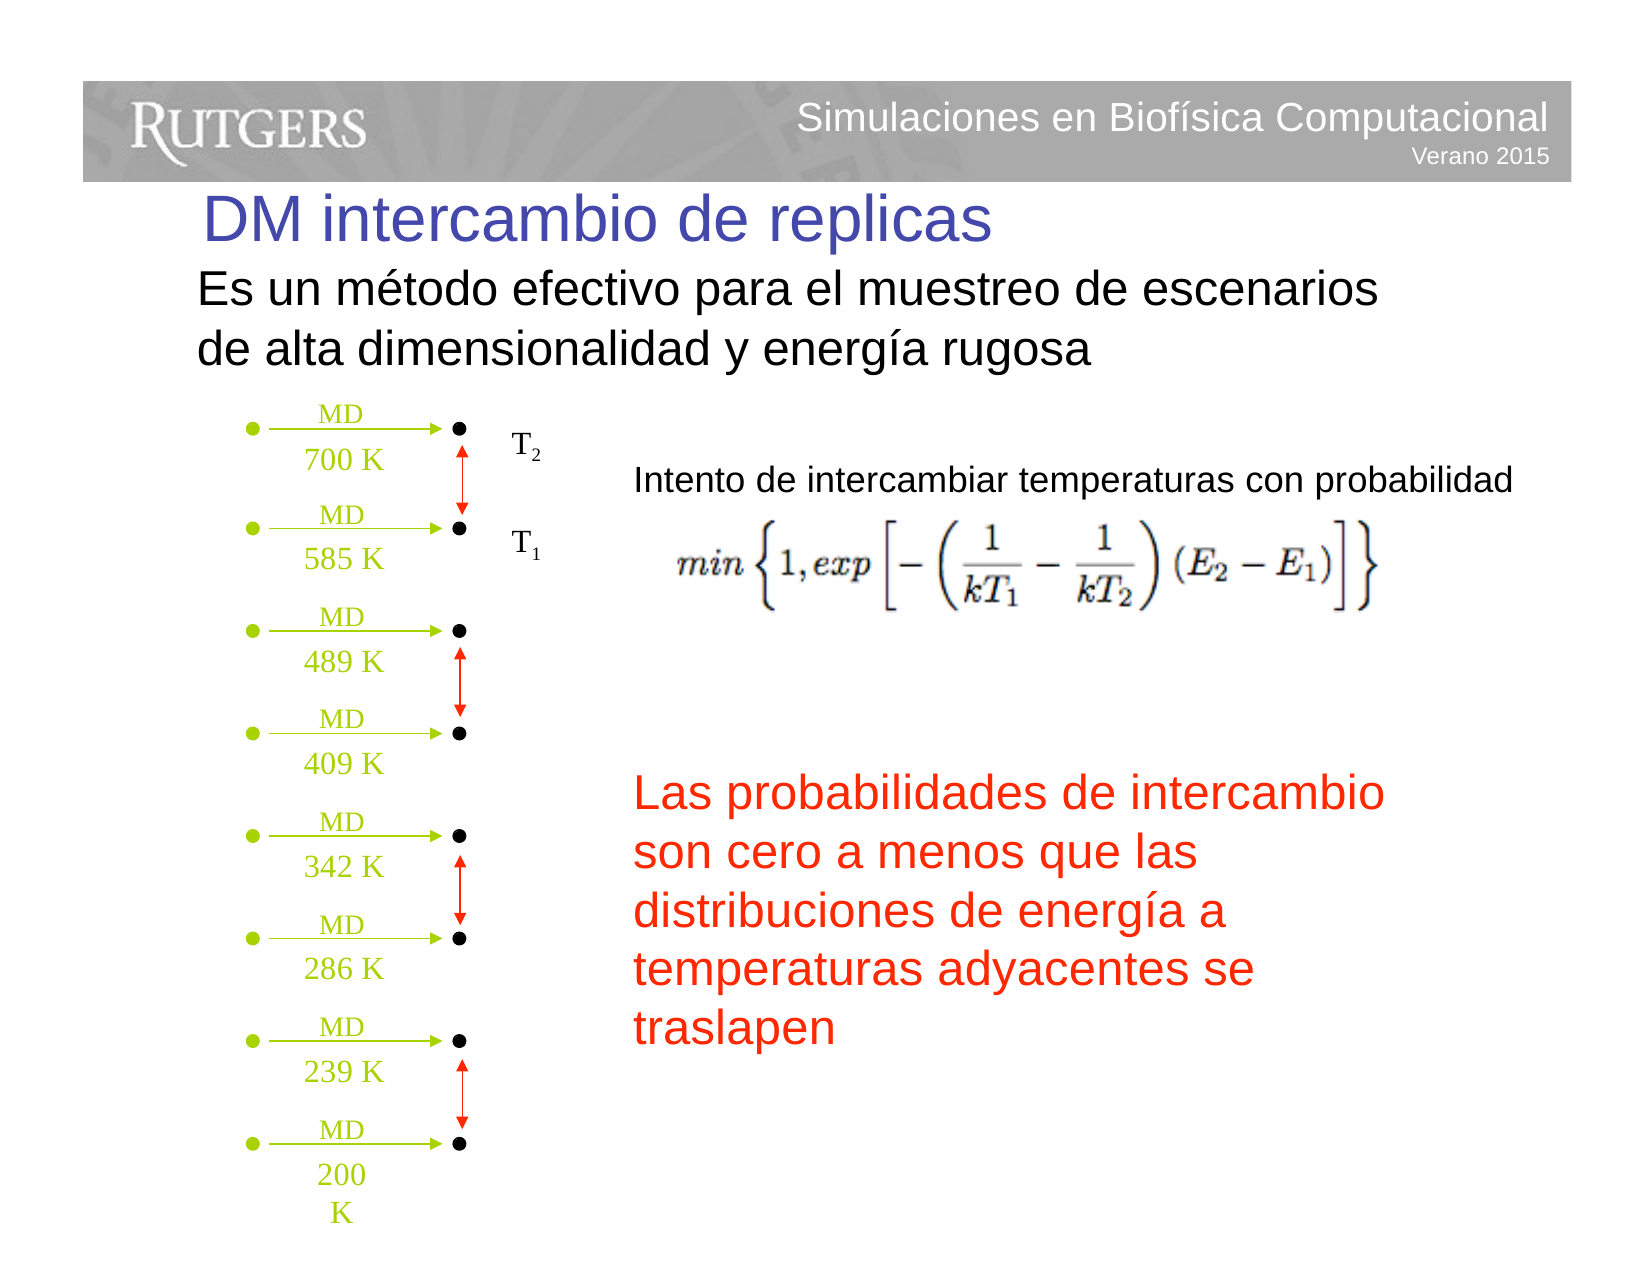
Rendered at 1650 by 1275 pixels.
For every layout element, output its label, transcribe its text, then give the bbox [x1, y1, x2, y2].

text_box [453, 522, 466, 535]
text_box [246, 624, 260, 638]
text_box [453, 932, 466, 945]
text_box [456, 444, 469, 458]
text_box [246, 727, 260, 740]
text_box [246, 430, 259, 435]
text_box [246, 1137, 260, 1150]
text_box [430, 1034, 443, 1048]
text_box [246, 932, 260, 945]
text_box 489 K MD [301, 639, 388, 735]
text_box [430, 1137, 443, 1150]
text_box [430, 430, 441, 436]
text_box [453, 727, 466, 740]
text_box 585 K MD [301, 537, 388, 633]
text_box [454, 704, 467, 717]
text_box [246, 522, 260, 535]
text_box [676, 519, 1384, 613]
text_box [430, 522, 443, 535]
text_box [453, 1137, 466, 1150]
text_box [456, 1059, 469, 1072]
text_box [456, 1116, 469, 1130]
text_box T1 [509, 520, 545, 564]
text_box 239 K MD 200 K [301, 1050, 388, 1231]
text_box [246, 829, 260, 843]
text_box [454, 646, 467, 660]
text_box Las probabilidades de intercambio son cero a menos que las distribuciones de energía a temperaturas adyacentes se traslapen [631, 760, 1425, 1055]
text_box [246, 1034, 260, 1048]
text_box [430, 727, 443, 740]
picture [83, 81, 1572, 182]
text_box [453, 430, 466, 435]
text_box [456, 502, 469, 516]
text_box [453, 624, 466, 638]
text_box [430, 624, 443, 638]
text_box [430, 829, 443, 843]
text_box Intento de intercambiar temperaturas con probabilidad [631, 455, 1525, 500]
text_box Simulaciones en Biofísica Computacional Verano 2015 DM intercambio de replicas Es un método efectivo para el muestreo de escenarios de alta dimensionalidad y energía rugosa MD [194, 90, 1551, 430]
text_box T2 [509, 421, 545, 465]
text_box [453, 1034, 466, 1048]
text_box 286 K MD [301, 947, 388, 1043]
text_box 409 K MD [301, 742, 388, 838]
text_box 342 K MD [301, 844, 388, 940]
text_box [454, 855, 467, 868]
text_box [454, 912, 467, 926]
text_box [430, 932, 443, 945]
text_box 700 K MD [301, 437, 388, 530]
text_box [453, 829, 466, 843]
